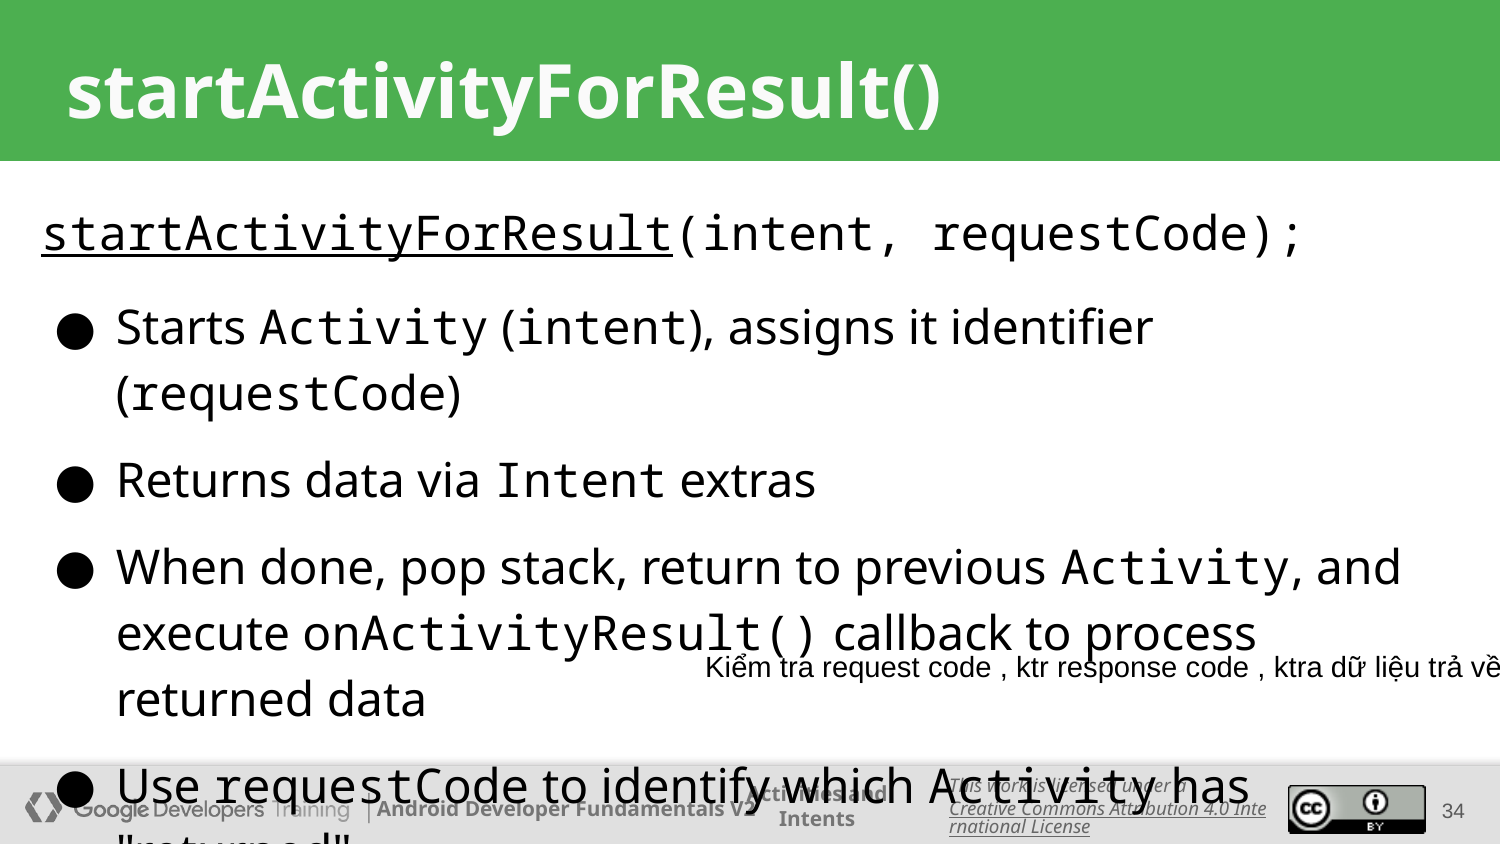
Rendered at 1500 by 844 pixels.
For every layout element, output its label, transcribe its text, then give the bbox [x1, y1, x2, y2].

picture [0, 161, 1500, 844]
text_box Kiểm tra request code , ktr response code , ktra dữ liệu trả về [690, 640, 1500, 691]
slide_number 34 [1389, 777, 1480, 842]
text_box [644, 615, 666, 642]
list startActivityForResult(intent, requestCode); Starts Activity (intent), assigns it identifier (requestCode) Returns data via Intent extras When done, pop stack, return to previous Activity, and execute onActivityResult() callback to process returned data Use requestCode to identify which Activity has "returned" [25, 177, 1455, 722]
title startActivityForResult() [51, 28, 1449, 122]
